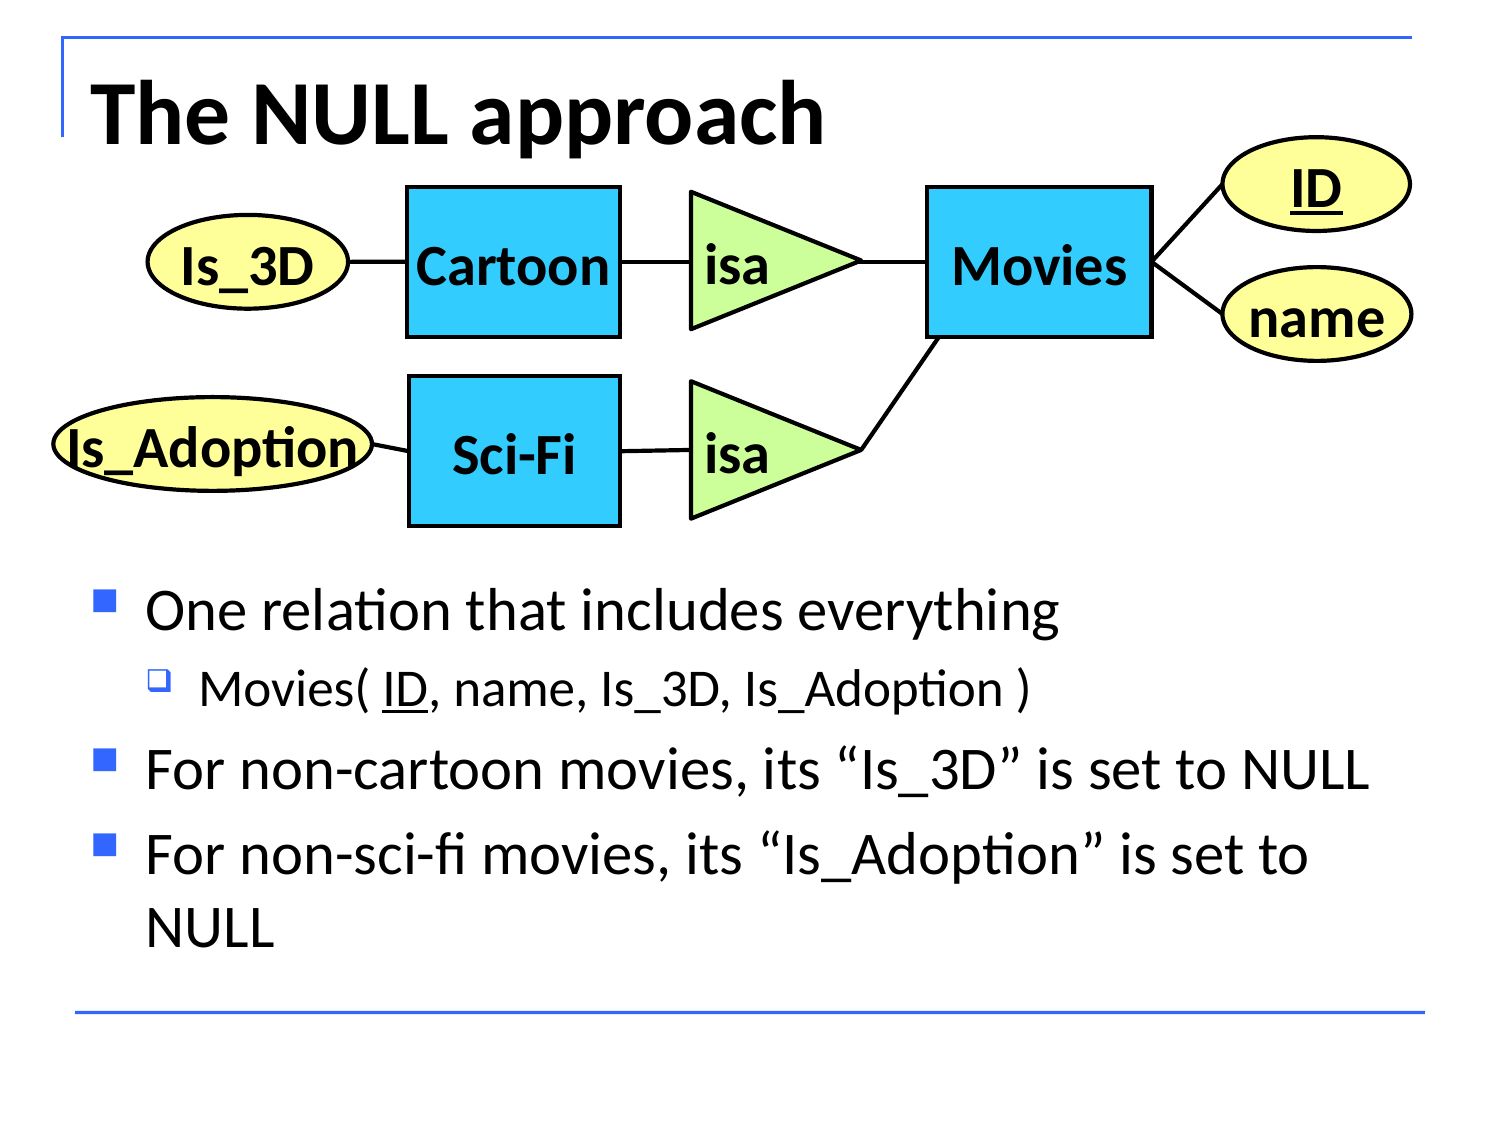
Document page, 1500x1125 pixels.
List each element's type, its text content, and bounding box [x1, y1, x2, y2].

text_box isa [690, 269, 841, 330]
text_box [1151, 183, 1223, 261]
title The NULL approach [74, 45, 1426, 233]
text_box ID [1222, 137, 1411, 231]
text_box isa [690, 381, 856, 519]
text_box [1151, 261, 1223, 315]
text_box Is_3D [147, 214, 348, 309]
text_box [371, 443, 410, 452]
text_box Movies [927, 186, 1152, 337]
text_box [860, 336, 940, 451]
text_box isa [690, 191, 860, 260]
text_box name [1223, 267, 1412, 361]
text_box Cartoon [407, 186, 620, 337]
text_box Sci-Fi [408, 376, 621, 527]
list One relation that includes everything Movies( ID, name, Is_3D, Is_Adoption ) For non-cartoon movies, its “Is_3D” is set to NULL For non-sci-fi movies, its “Is_Adoption” is set to NULL [74, 562, 1426, 1006]
text_box Is_Adoption [53, 397, 372, 491]
